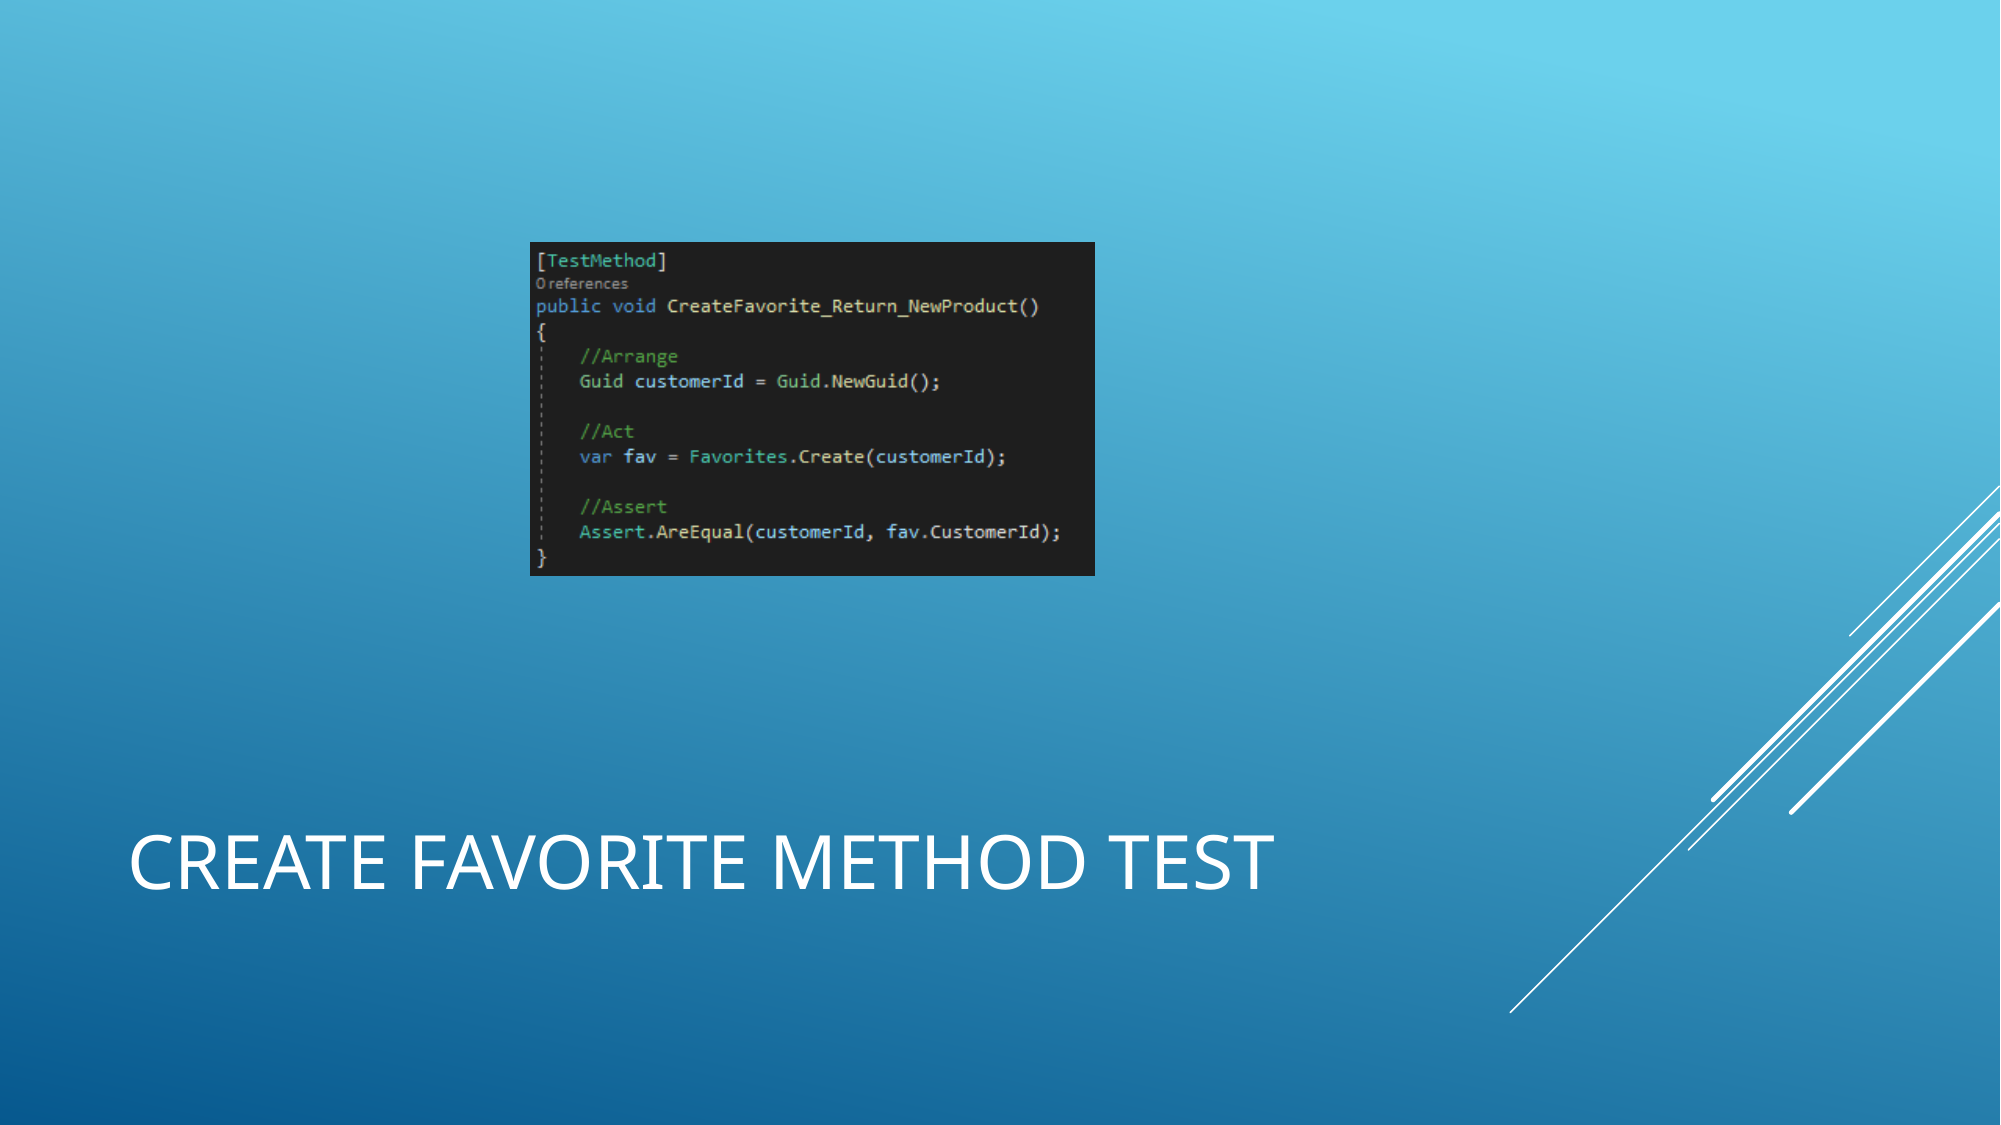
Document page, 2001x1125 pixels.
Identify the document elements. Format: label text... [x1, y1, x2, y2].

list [529, 242, 1095, 576]
title Create favorite method test [112, 736, 1513, 984]
